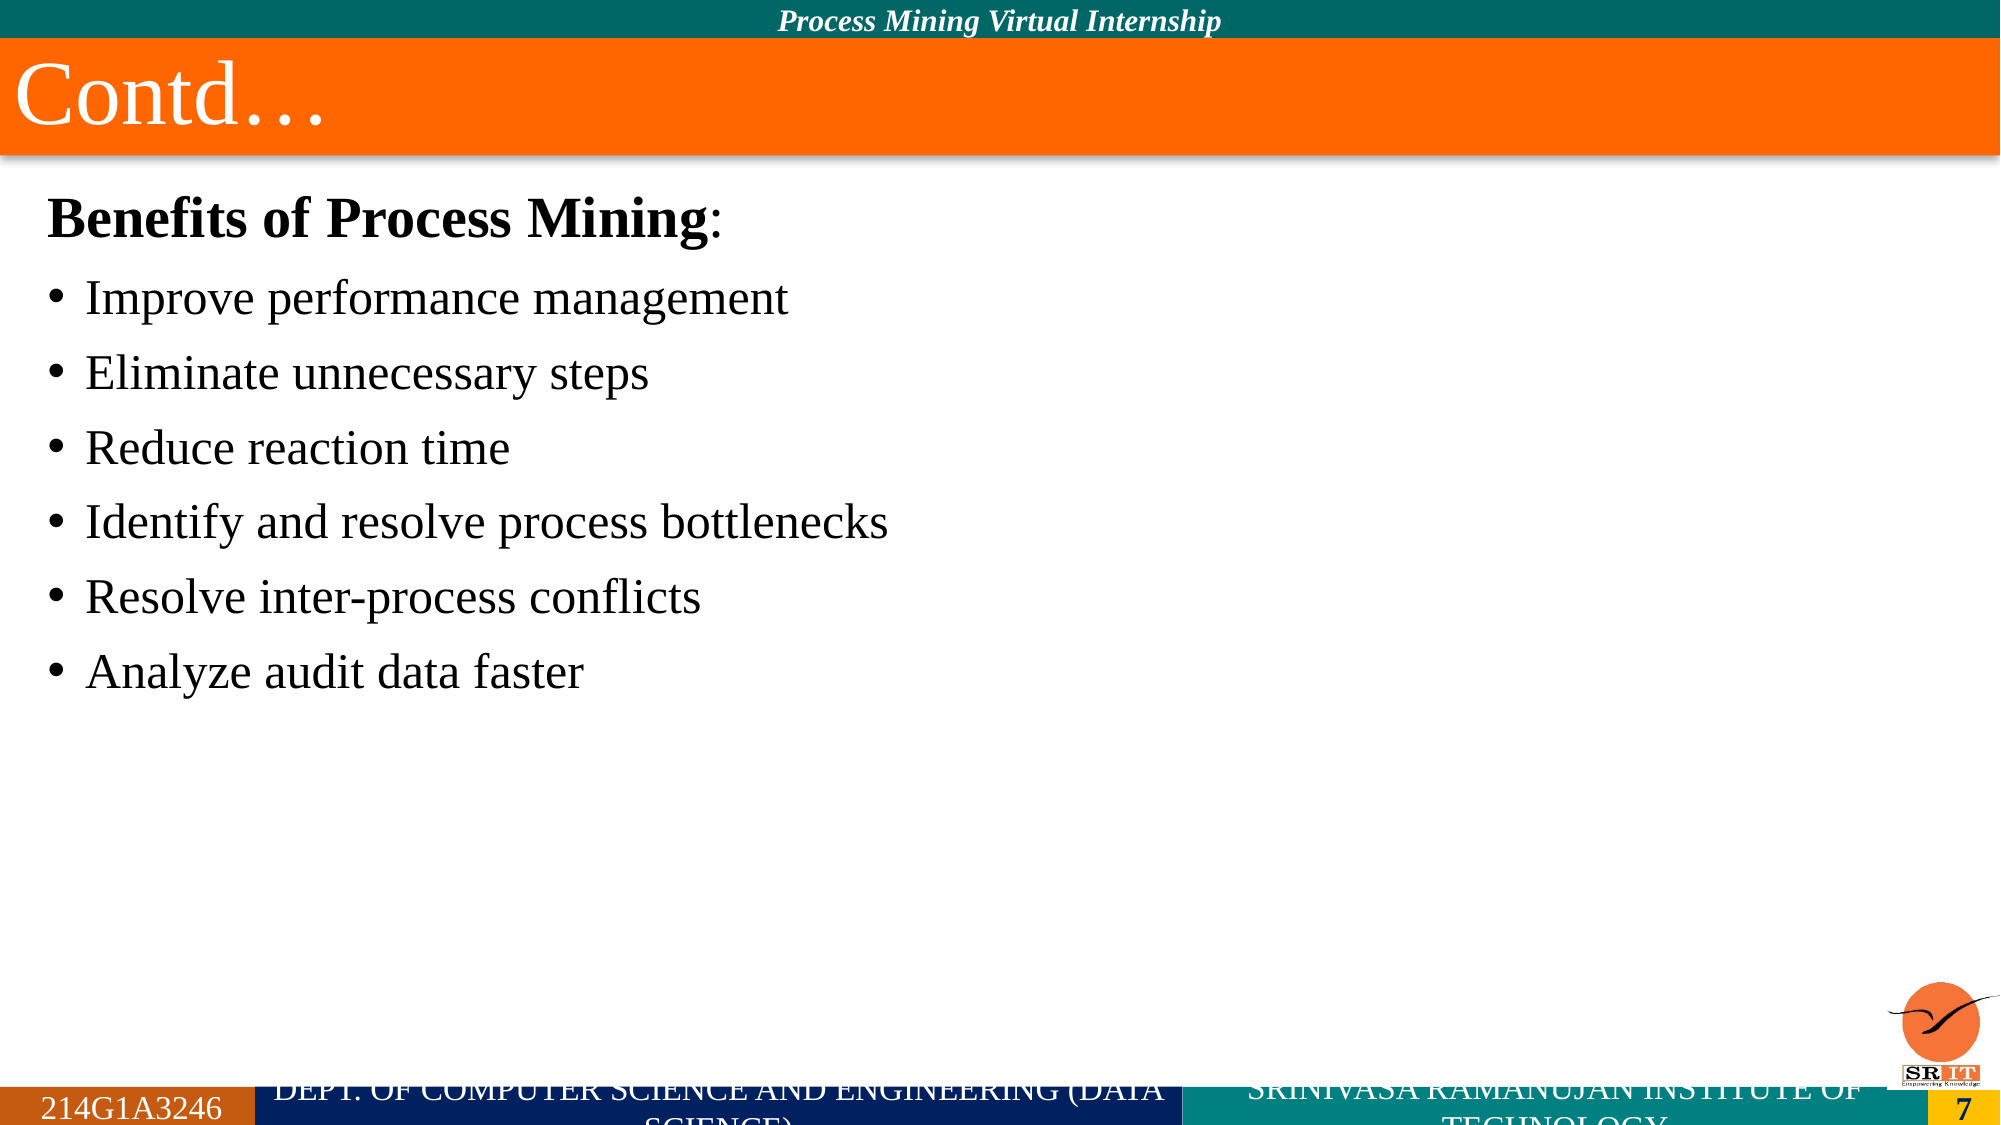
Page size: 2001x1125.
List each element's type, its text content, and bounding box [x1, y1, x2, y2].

title Contd… [0, 38, 2000, 156]
list Benefits of Process Mining: Improve performance management Eliminate unnecessary steps Reduce reaction time Identify and resolve process bottlenecks Resolve inter-process conflicts Analyze audit data faster [32, 179, 1965, 1065]
picture [1887, 977, 2000, 1090]
